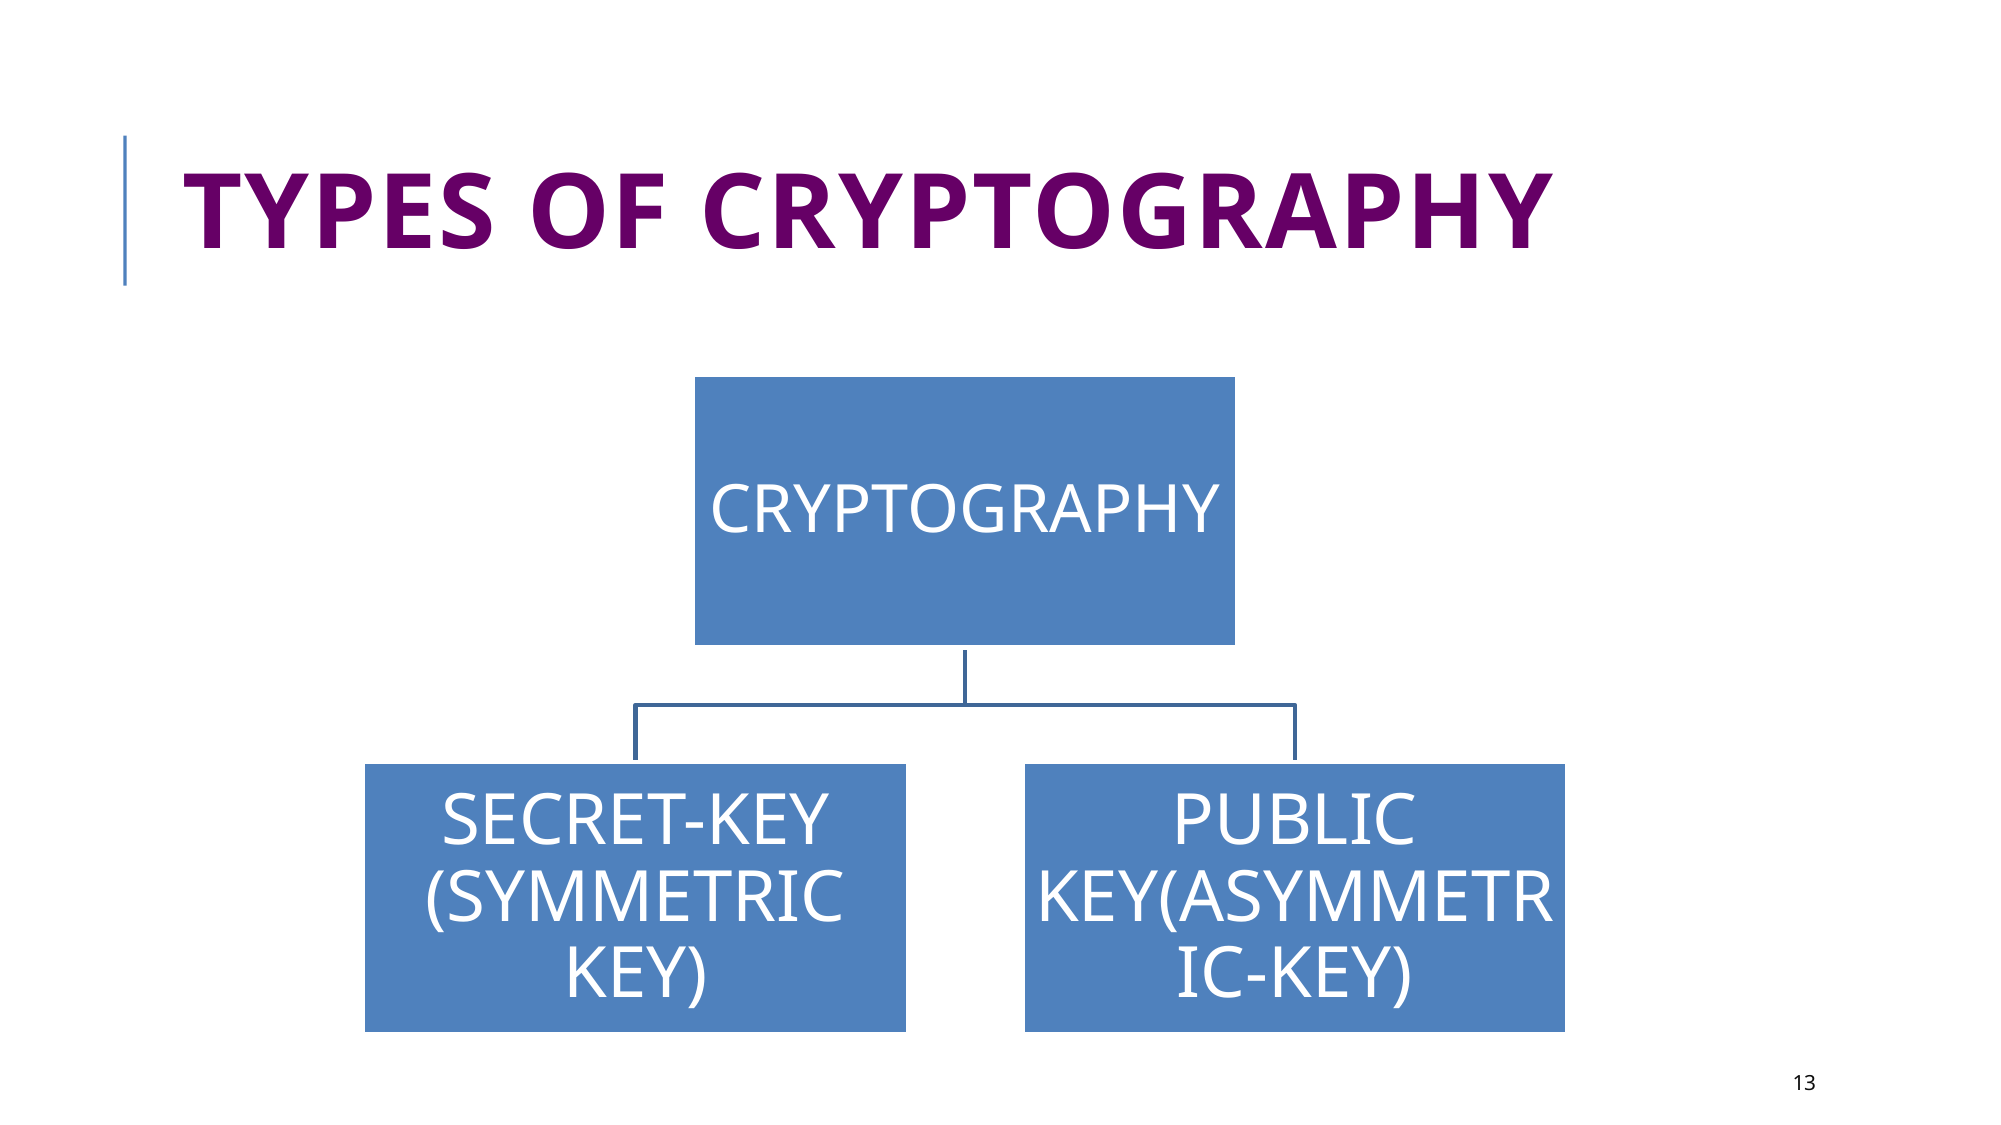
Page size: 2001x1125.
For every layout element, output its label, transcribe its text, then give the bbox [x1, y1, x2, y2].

text_box [633, 650, 967, 760]
text_box PUBLIC KEY(ASYMMETRIC-KEY) [1020, 760, 1569, 1037]
text_box SECRET-KEY (SYMMETRIC KEY) [361, 760, 910, 1037]
text_box [967, 650, 1297, 760]
text_box <number> [1777, 1061, 1938, 1107]
text_box TYPES OF CRYPTOGRAPHY [168, 96, 1763, 342]
text_box CRYPTOGRAPHY [691, 373, 1240, 650]
